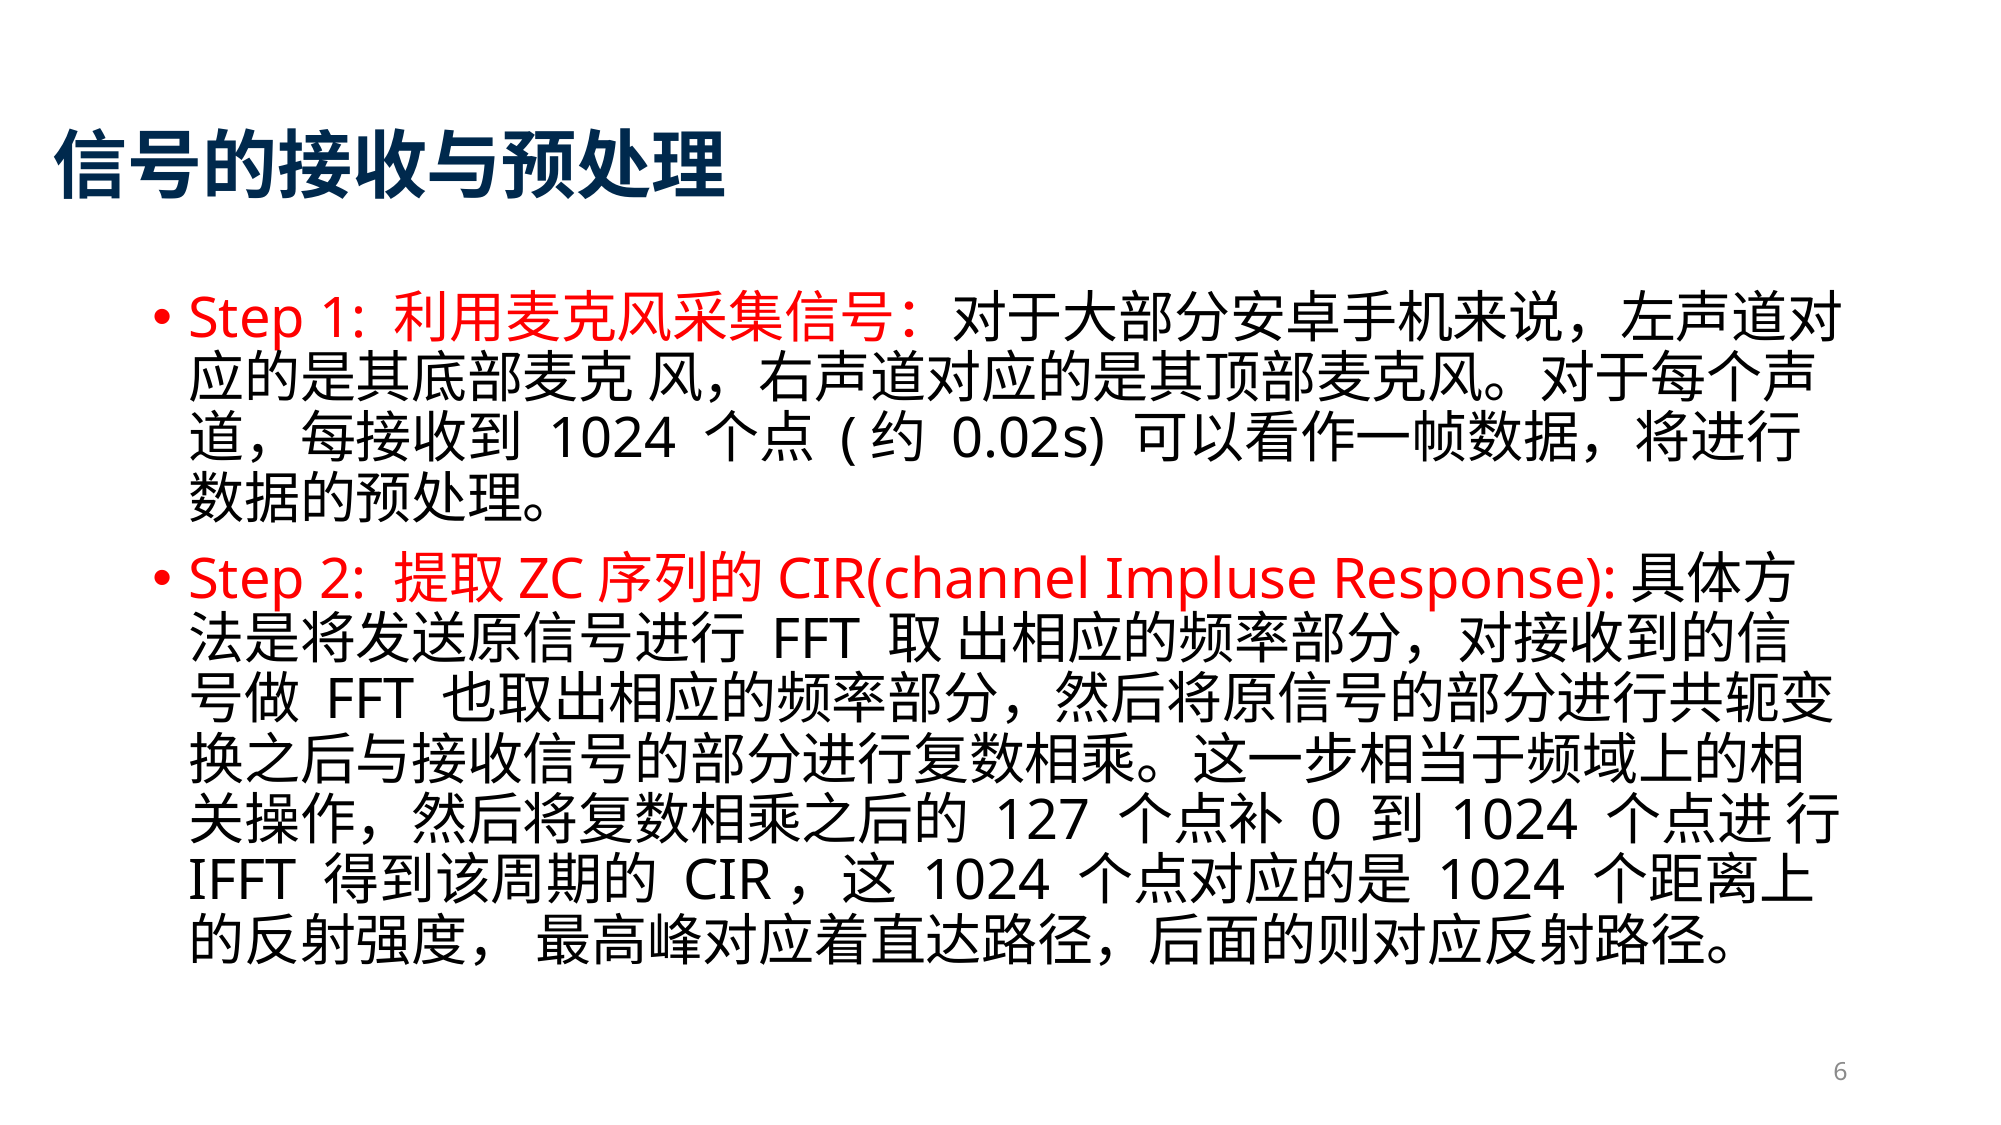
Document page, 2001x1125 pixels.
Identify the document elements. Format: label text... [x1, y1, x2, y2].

slide_number 6 [1412, 1042, 1863, 1103]
title 信号的接收与预处理 [37, 59, 1763, 278]
list Step 1: 利用麦克风采集信号：对于大部分安卓手机来说，左声道对应的是其底部麦克 风，右声道对应的是其顶部麦克风。对于每个声道，每接收到 1024 个点 (约 0.02s) 可以看作一帧数据，将进行数据的预处理。 Step 2: 提取ZC序列的CIR(channel Impluse Response):具体方法是将发送原信号进行 FFT 取 出相应的频率部分，对接收到的信号做 FFT 也取出相应的频率部分，然后将原信号的部分进行共轭变换之后与接收信号的部分进行复数相乘。这一步相当于频域上的相关操作，然后将复数相乘之后的 127 个点补 0 到 1024 个点进 行 IFFT 得到该周期的 CIR，这 1024 个点对应的是 1024 个距离上的反射强度， 最高峰对应着直达路径，后面的则对应反射路径。 [137, 281, 1863, 996]
